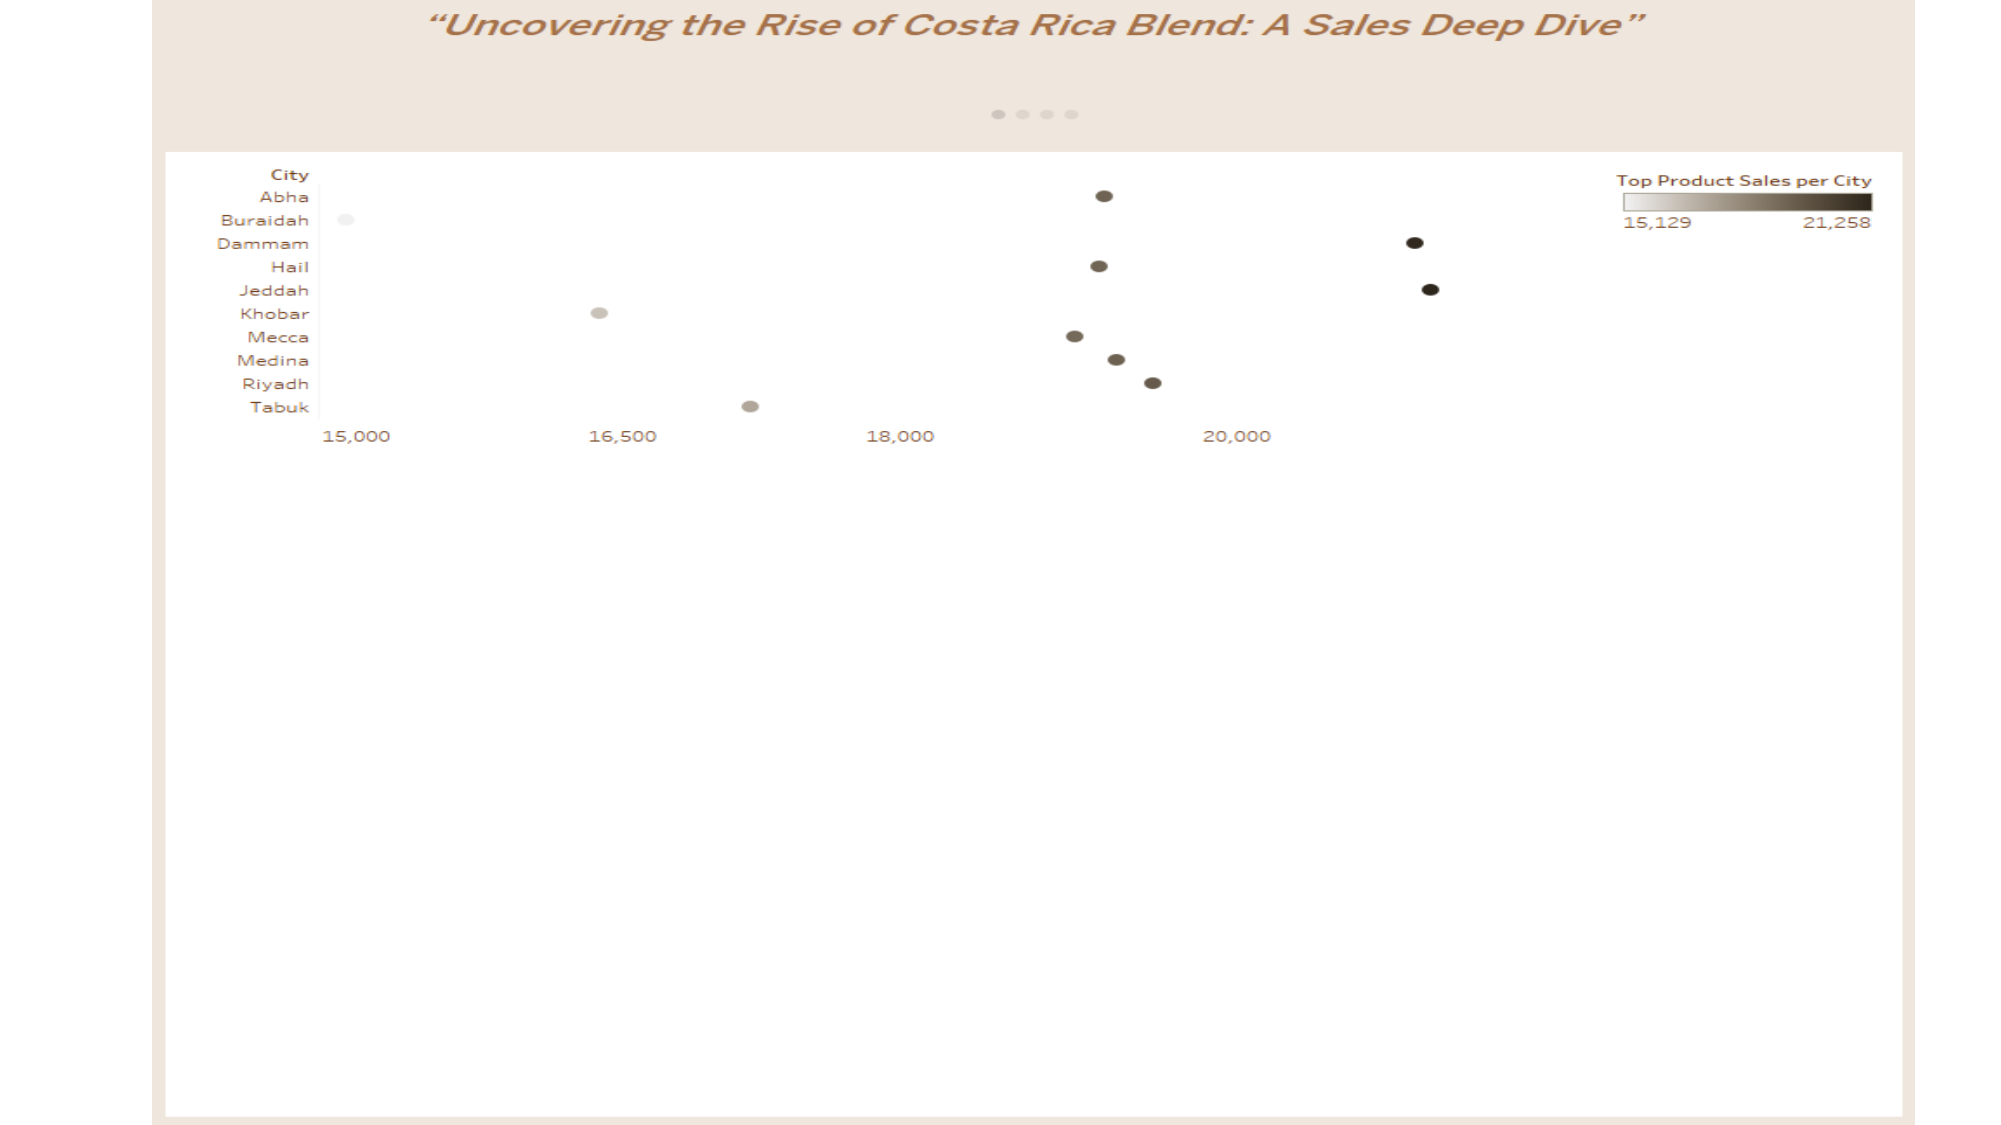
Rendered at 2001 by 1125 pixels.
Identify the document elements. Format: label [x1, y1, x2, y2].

picture [152, 0, 1915, 1125]
